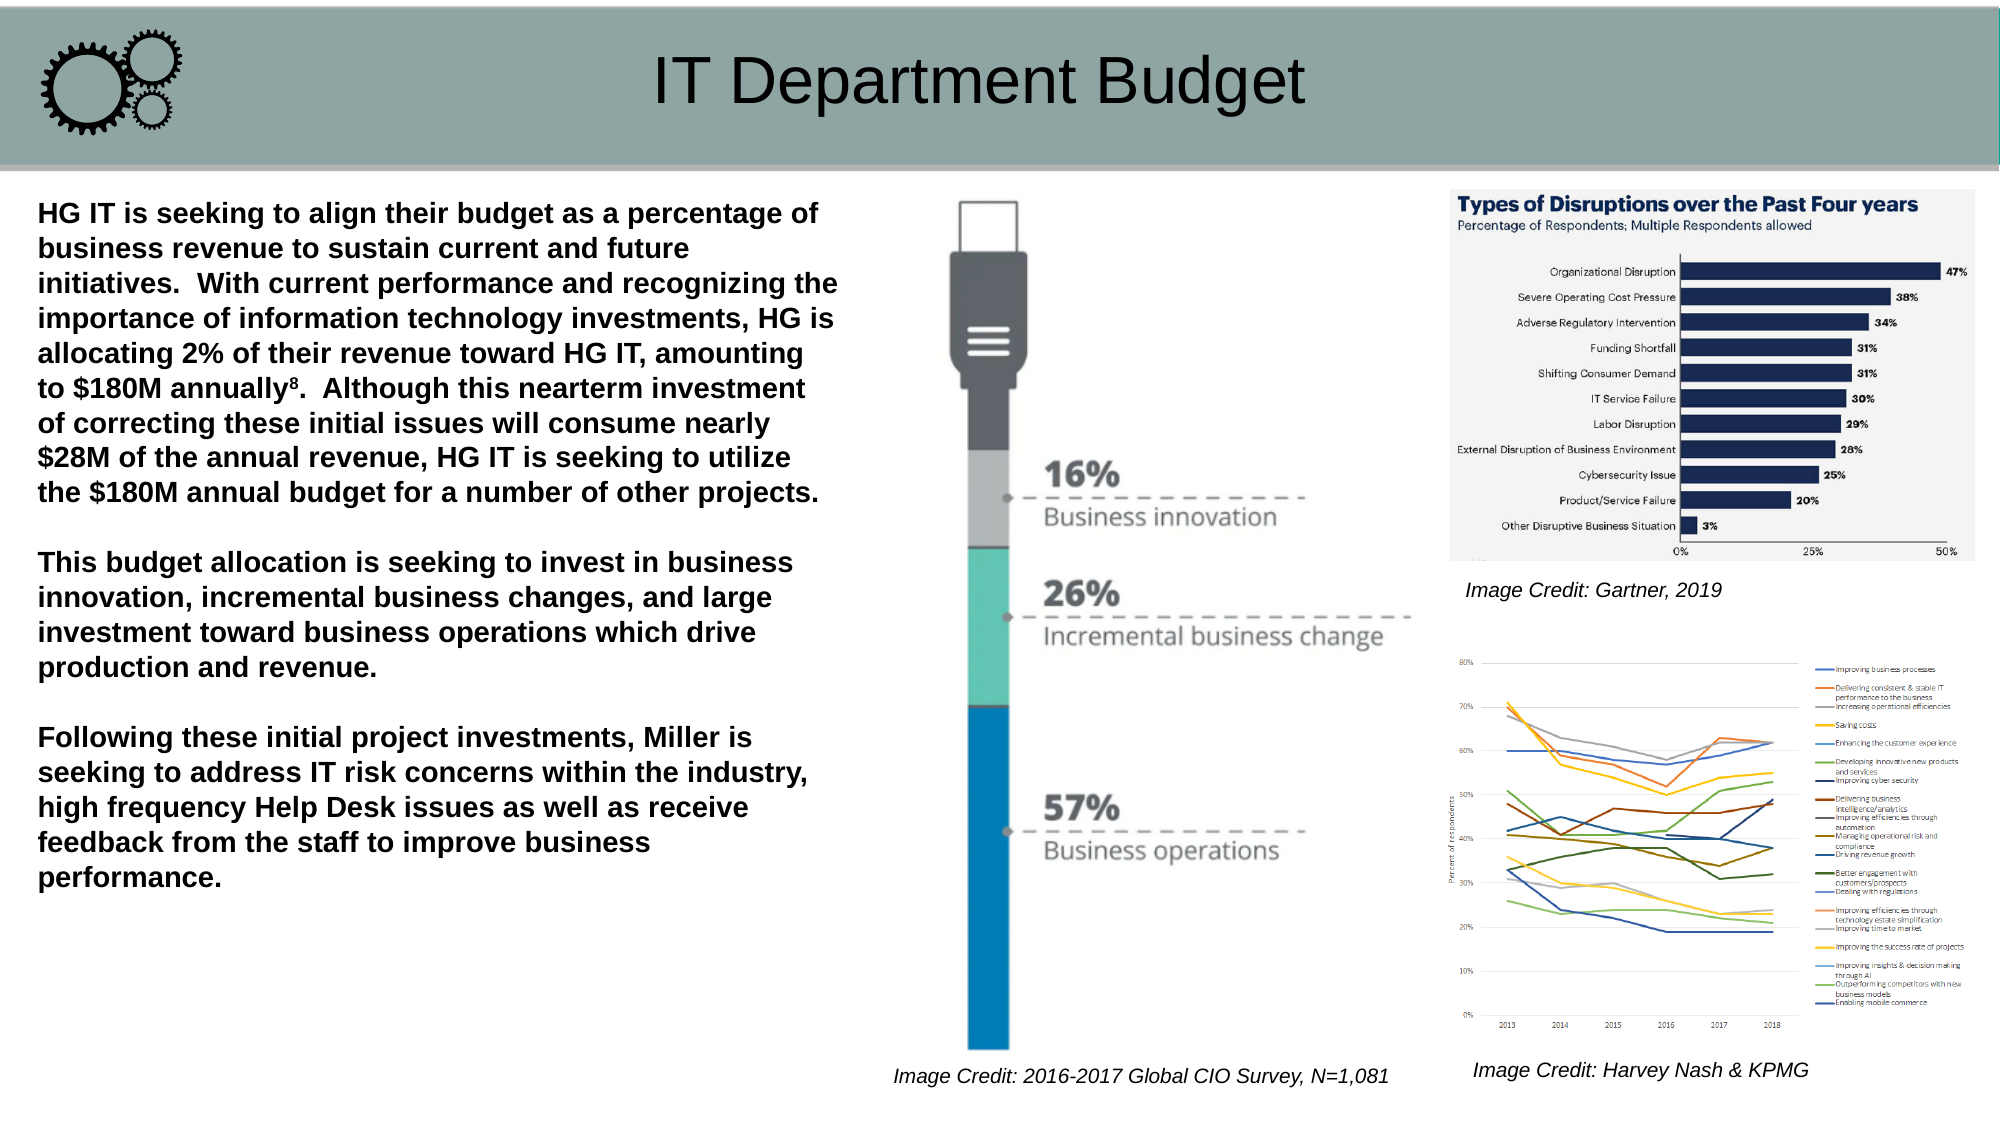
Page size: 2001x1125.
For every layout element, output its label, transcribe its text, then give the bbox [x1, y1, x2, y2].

picture [932, 189, 1426, 1056]
text_box Image Credit: 2016-2017 Global CIO Survey, N=1,081 [878, 1055, 1421, 1104]
text_box Image Credit: Gartner, 2019 [1450, 568, 1993, 618]
text_box HG IT is seeking to align their budget as a percentage of business revenue to sustain current and future initiatives. With current performance and recognizing the importance of information technology investments, HG is allocating 2% of their revenue toward HG IT, amounting to $180M annually8. Although this nearterm investment of correcting these initial issues will consume nearly $28M of the annual revenue, HG IT is seeking to utilize the $180M annual budget for a number of other projects. This budget allocation is seeking to invest in business innovation, incremental business changes, and large investment toward business operations which drive production and revenue. Following these initial project investments, Miller is seeking to address IT risk concerns within the industry, high frequency Help Desk issues as well as receive feedback from the staff to improve business performance. [22, 186, 855, 1038]
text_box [0, 6, 2000, 172]
picture [1446, 650, 1972, 1034]
text_box Image Credit: Harvey Nash & KPMG [1457, 1049, 2000, 1098]
picture [1450, 189, 1976, 561]
